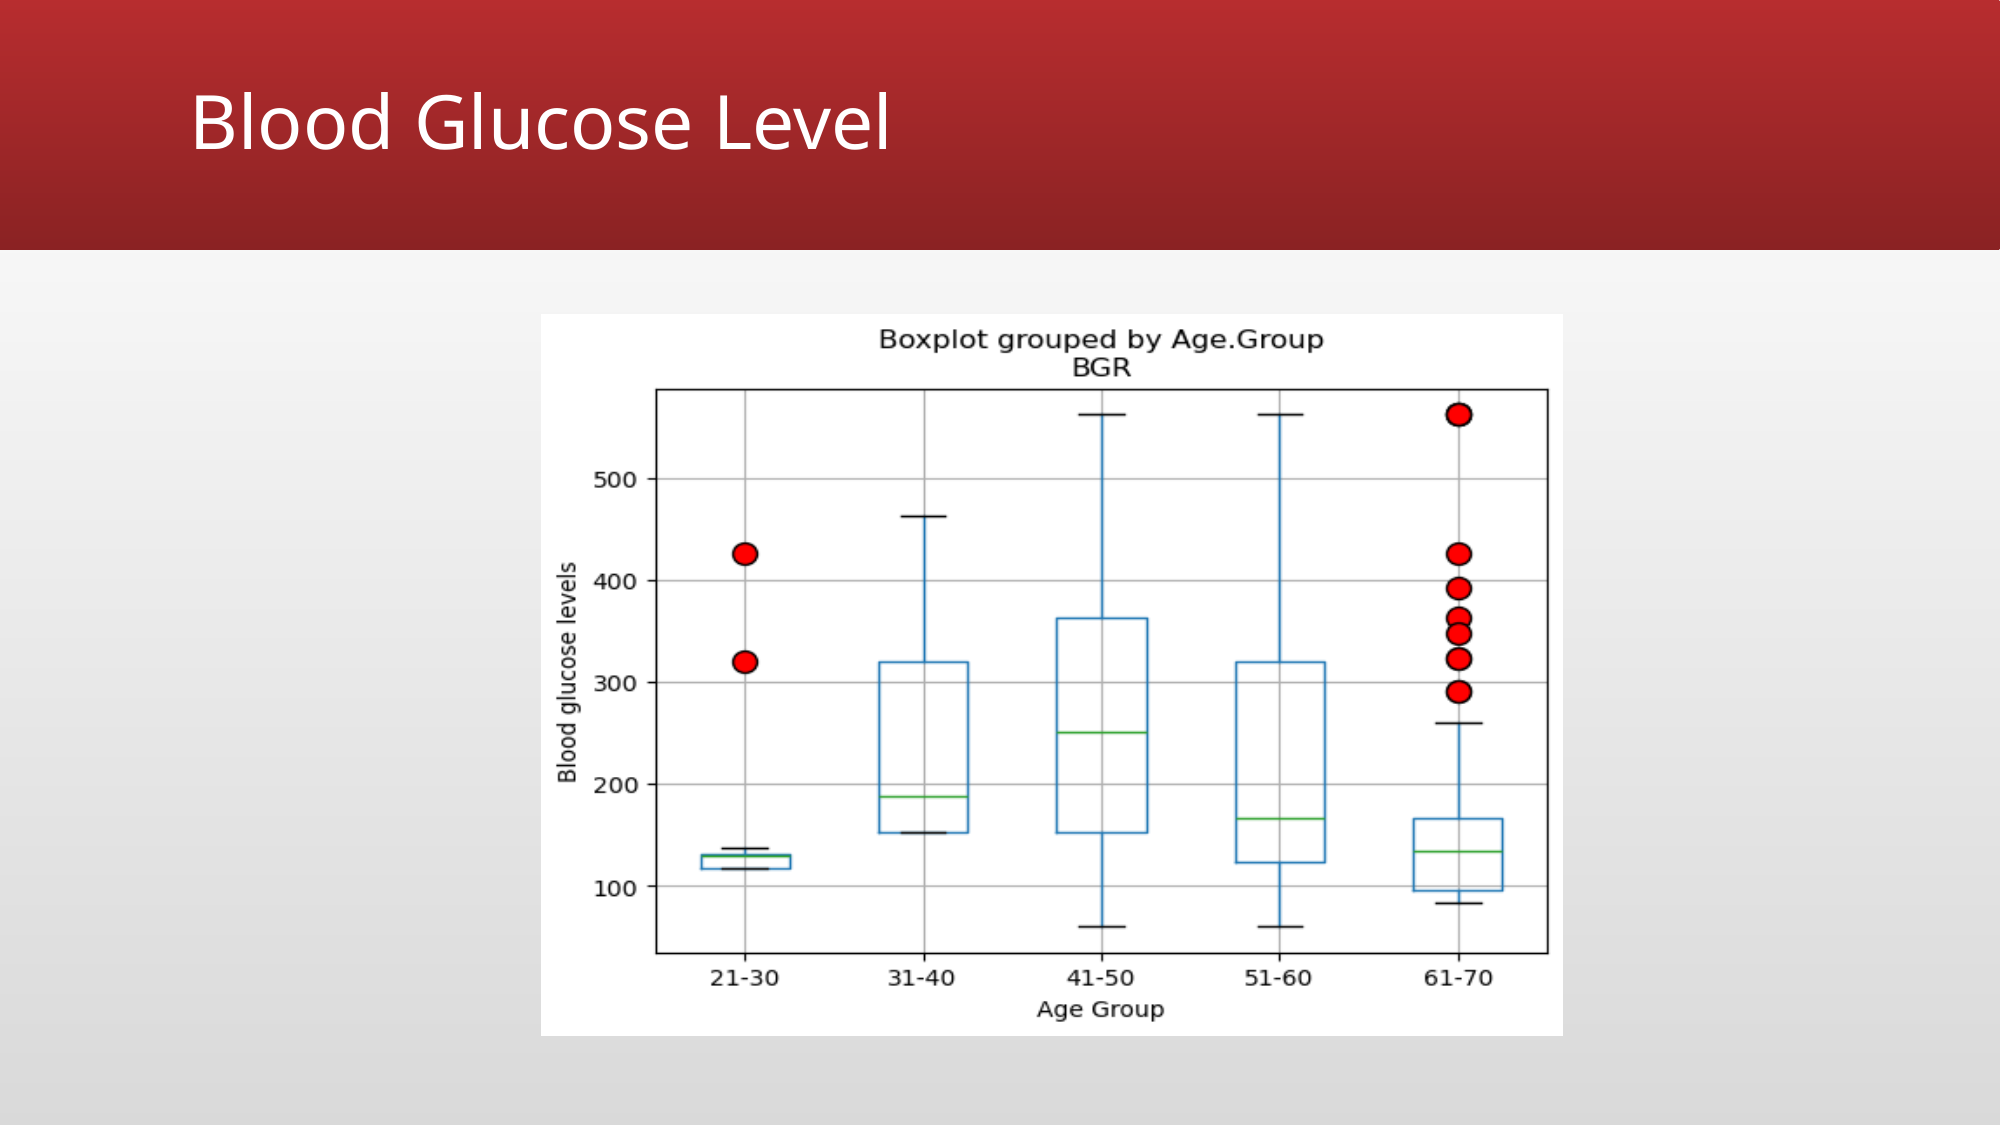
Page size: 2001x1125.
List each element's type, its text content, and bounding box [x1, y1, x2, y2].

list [541, 314, 1563, 1036]
title Blood Glucose Level [174, 16, 1825, 234]
